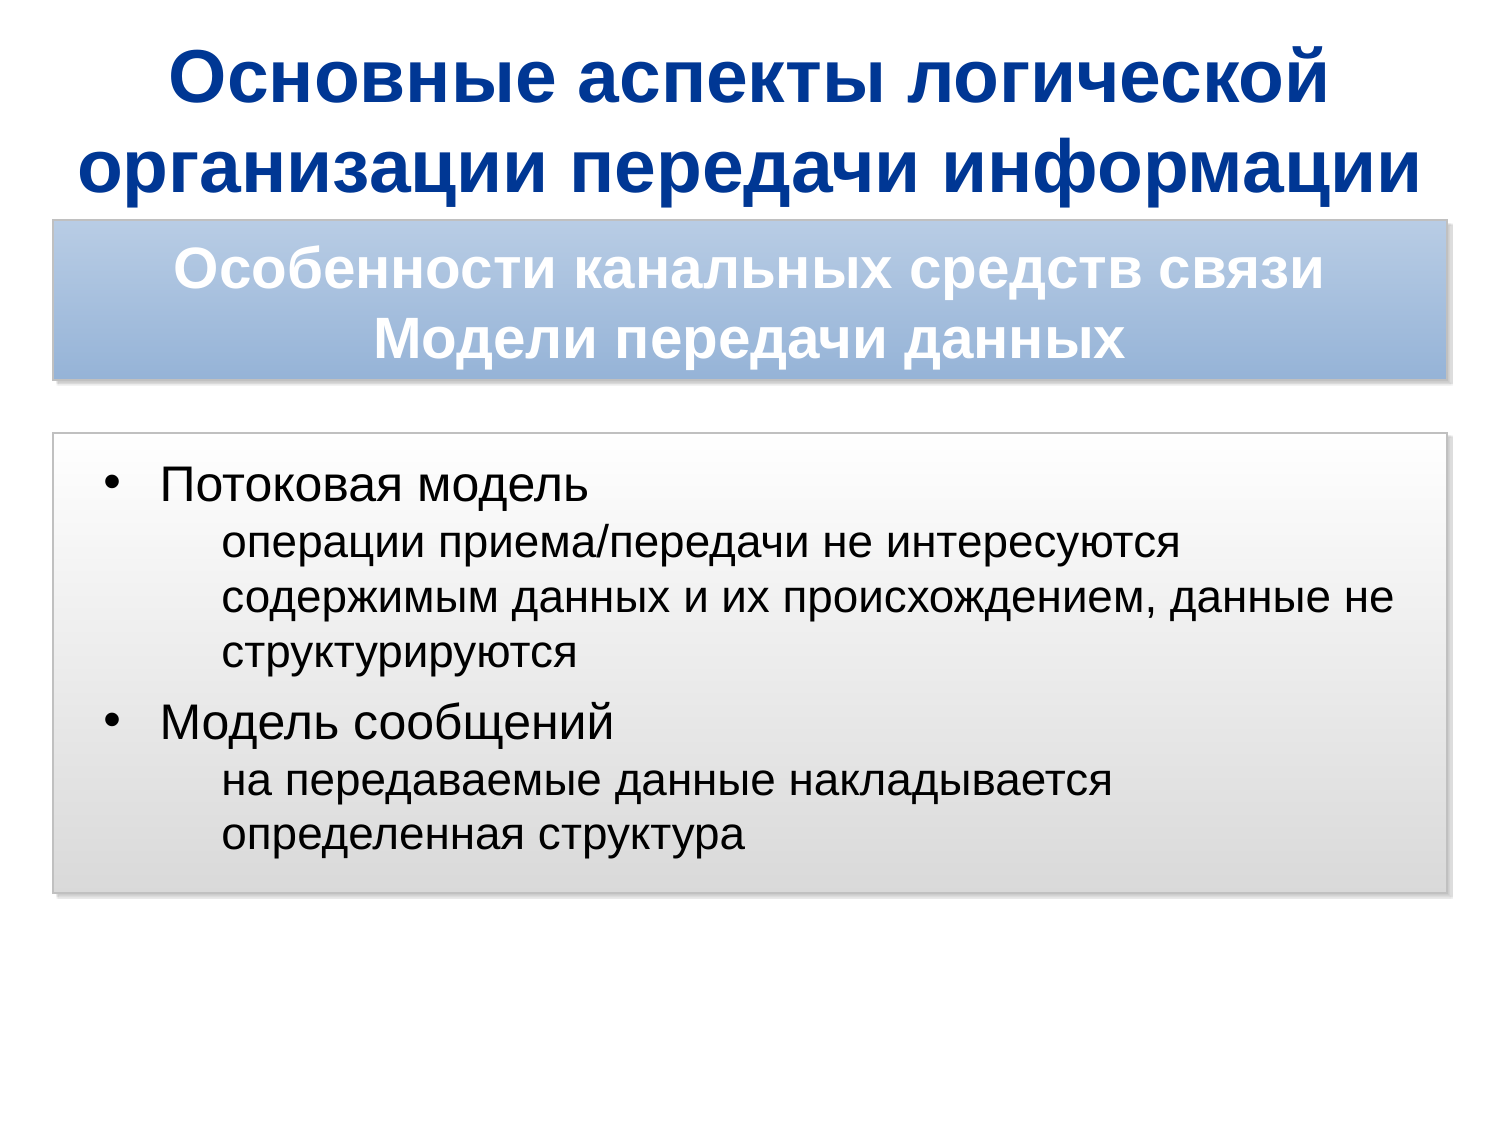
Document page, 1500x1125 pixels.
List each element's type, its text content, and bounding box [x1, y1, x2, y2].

text_box [53, 432, 1447, 894]
title Основные аспекты логической организации передачи информации [52, 38, 1448, 197]
text_box Потоковая модель операции приема/передачи не интересуются содержимым данных и их происхождением, данные не структурируются Модель сообщений на передаваемые данные накладывается определенная структура [88, 444, 1424, 867]
text_box Особенности канальных средств связи Модели передачи данных [53, 219, 1447, 381]
